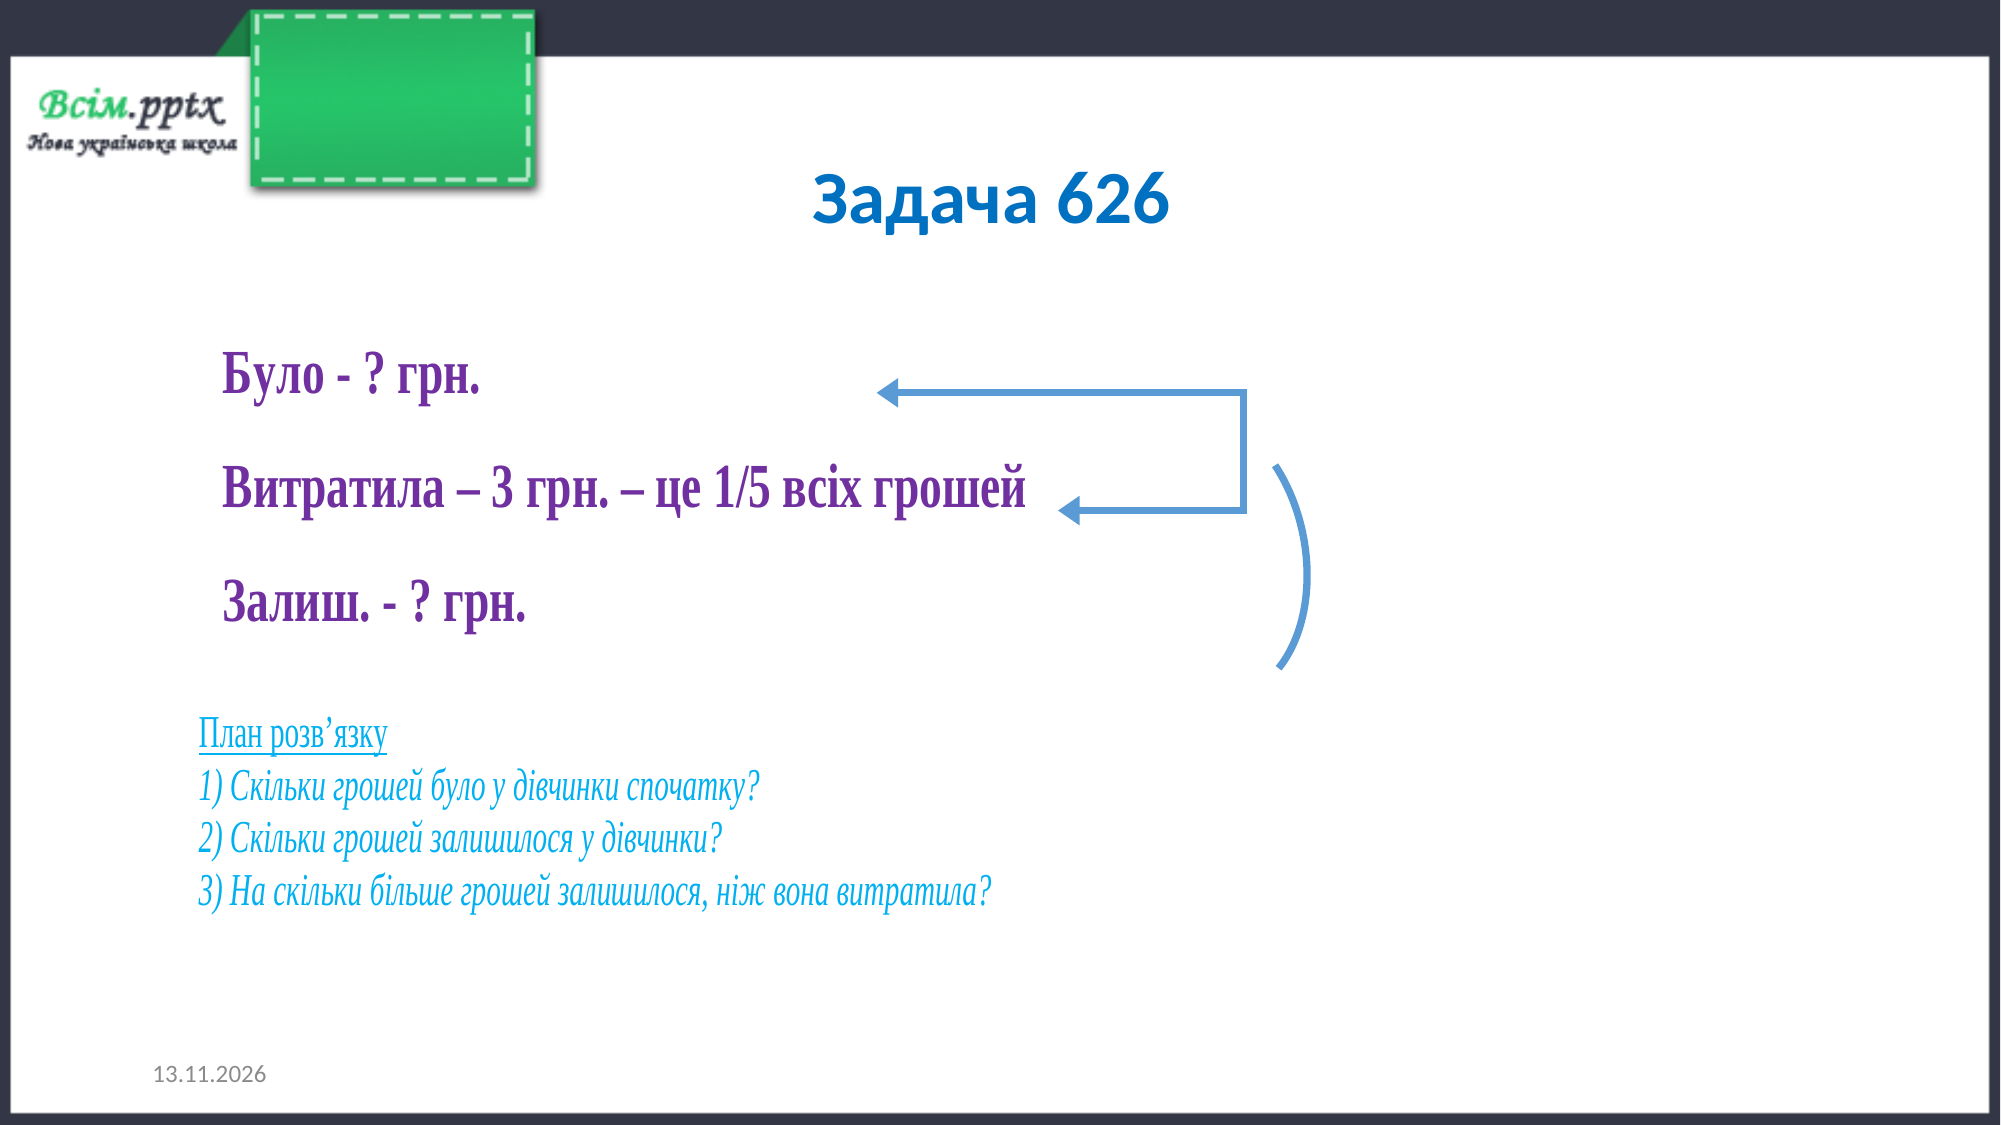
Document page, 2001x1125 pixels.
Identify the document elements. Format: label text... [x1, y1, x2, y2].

picture [0, 0, 2001, 1125]
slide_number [137, 1042, 588, 1103]
text_box Задача 626 [500, 140, 1500, 291]
